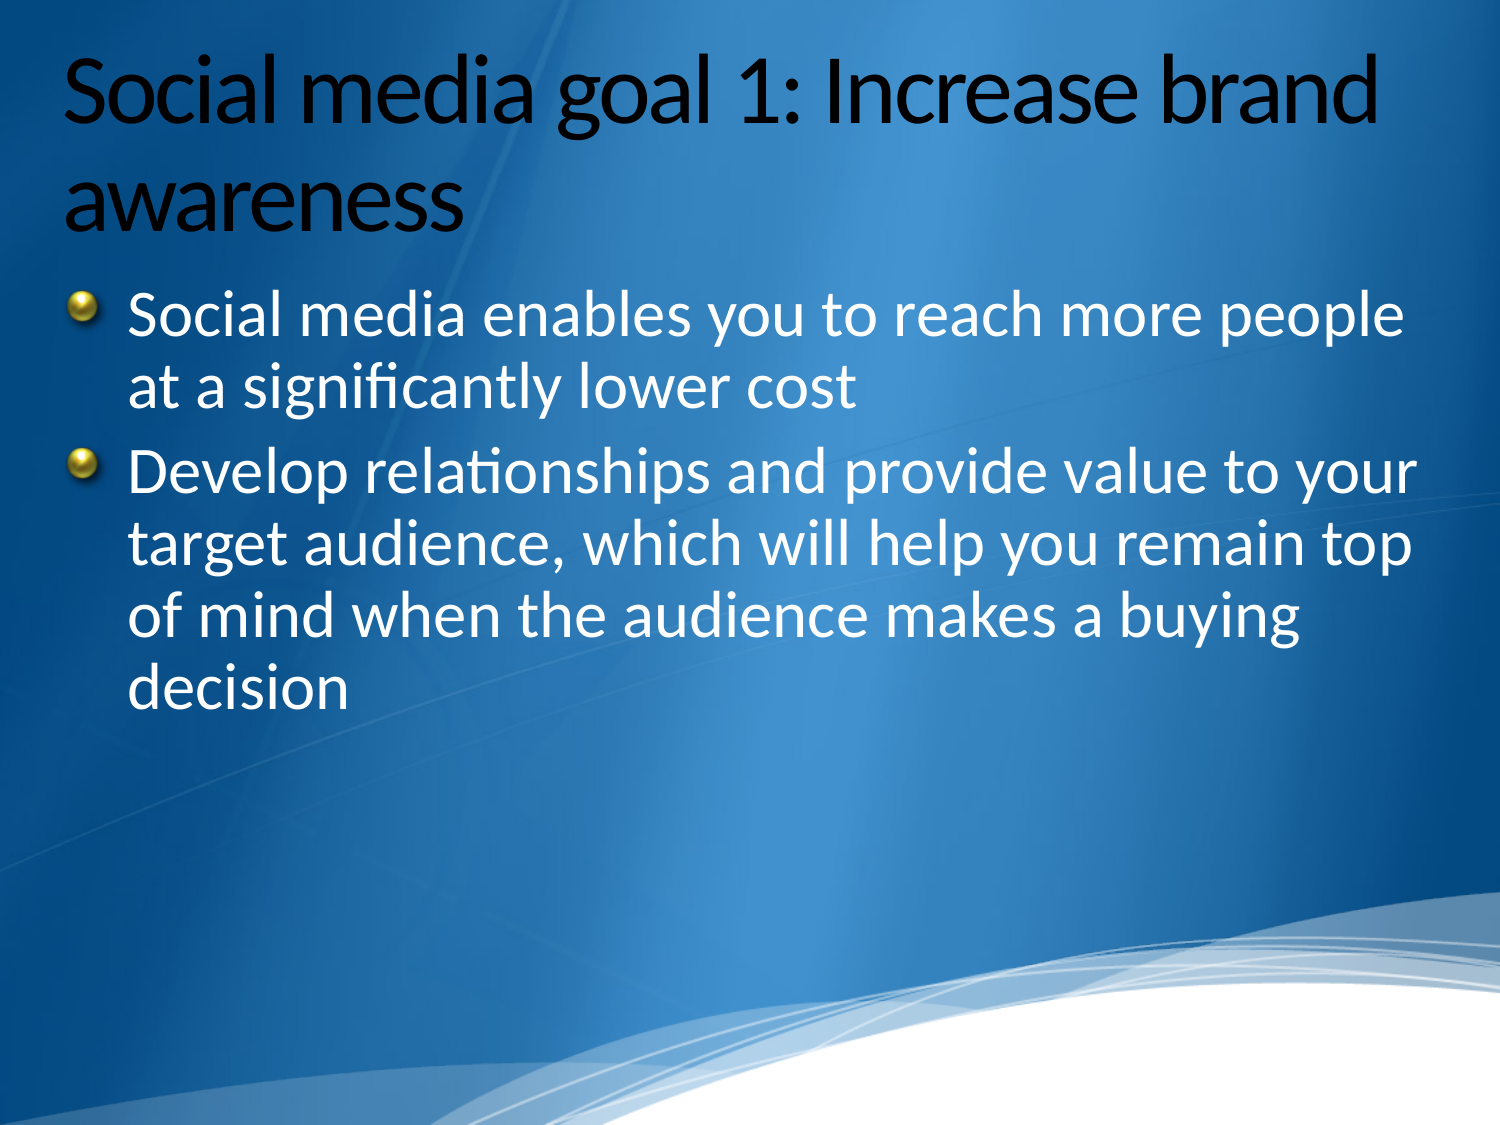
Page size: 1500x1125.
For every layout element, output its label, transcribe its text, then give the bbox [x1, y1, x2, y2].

picture [0, 0, 1500, 1125]
list Social media enables you to reach more people at a significantly lower cost Develop relationships and provide value to your target audience, which will help you remain top of mind when the audience makes a buying decision [62, 278, 1438, 732]
title Social media goal 1: Increase brand awareness [62, 37, 1438, 256]
